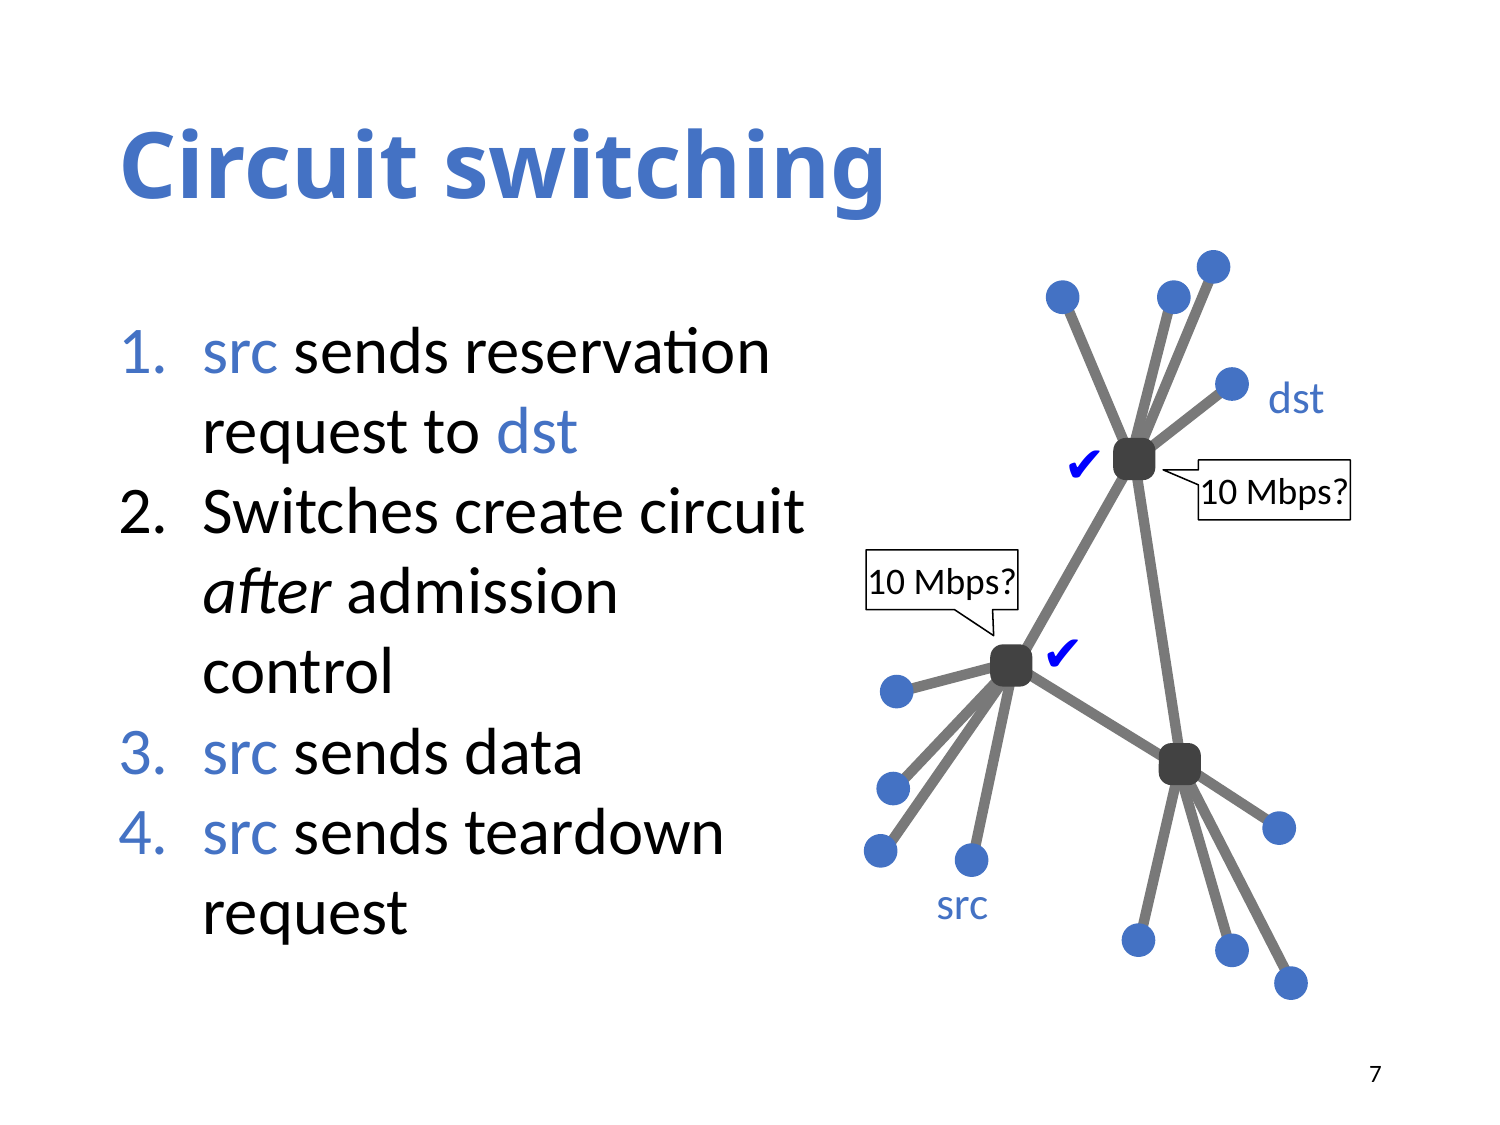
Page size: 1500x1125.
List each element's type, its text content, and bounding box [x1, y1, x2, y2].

text_box dst [1262, 361, 1331, 402]
text_box src [930, 868, 995, 935]
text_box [710, 402, 1461, 848]
slide_number 7 [1059, 1042, 1397, 1103]
list src sends reservation request to dst Switches create circuit after admission control src sends data src sends teardown request [103, 299, 838, 1014]
title Circuit switching [103, 59, 1397, 278]
